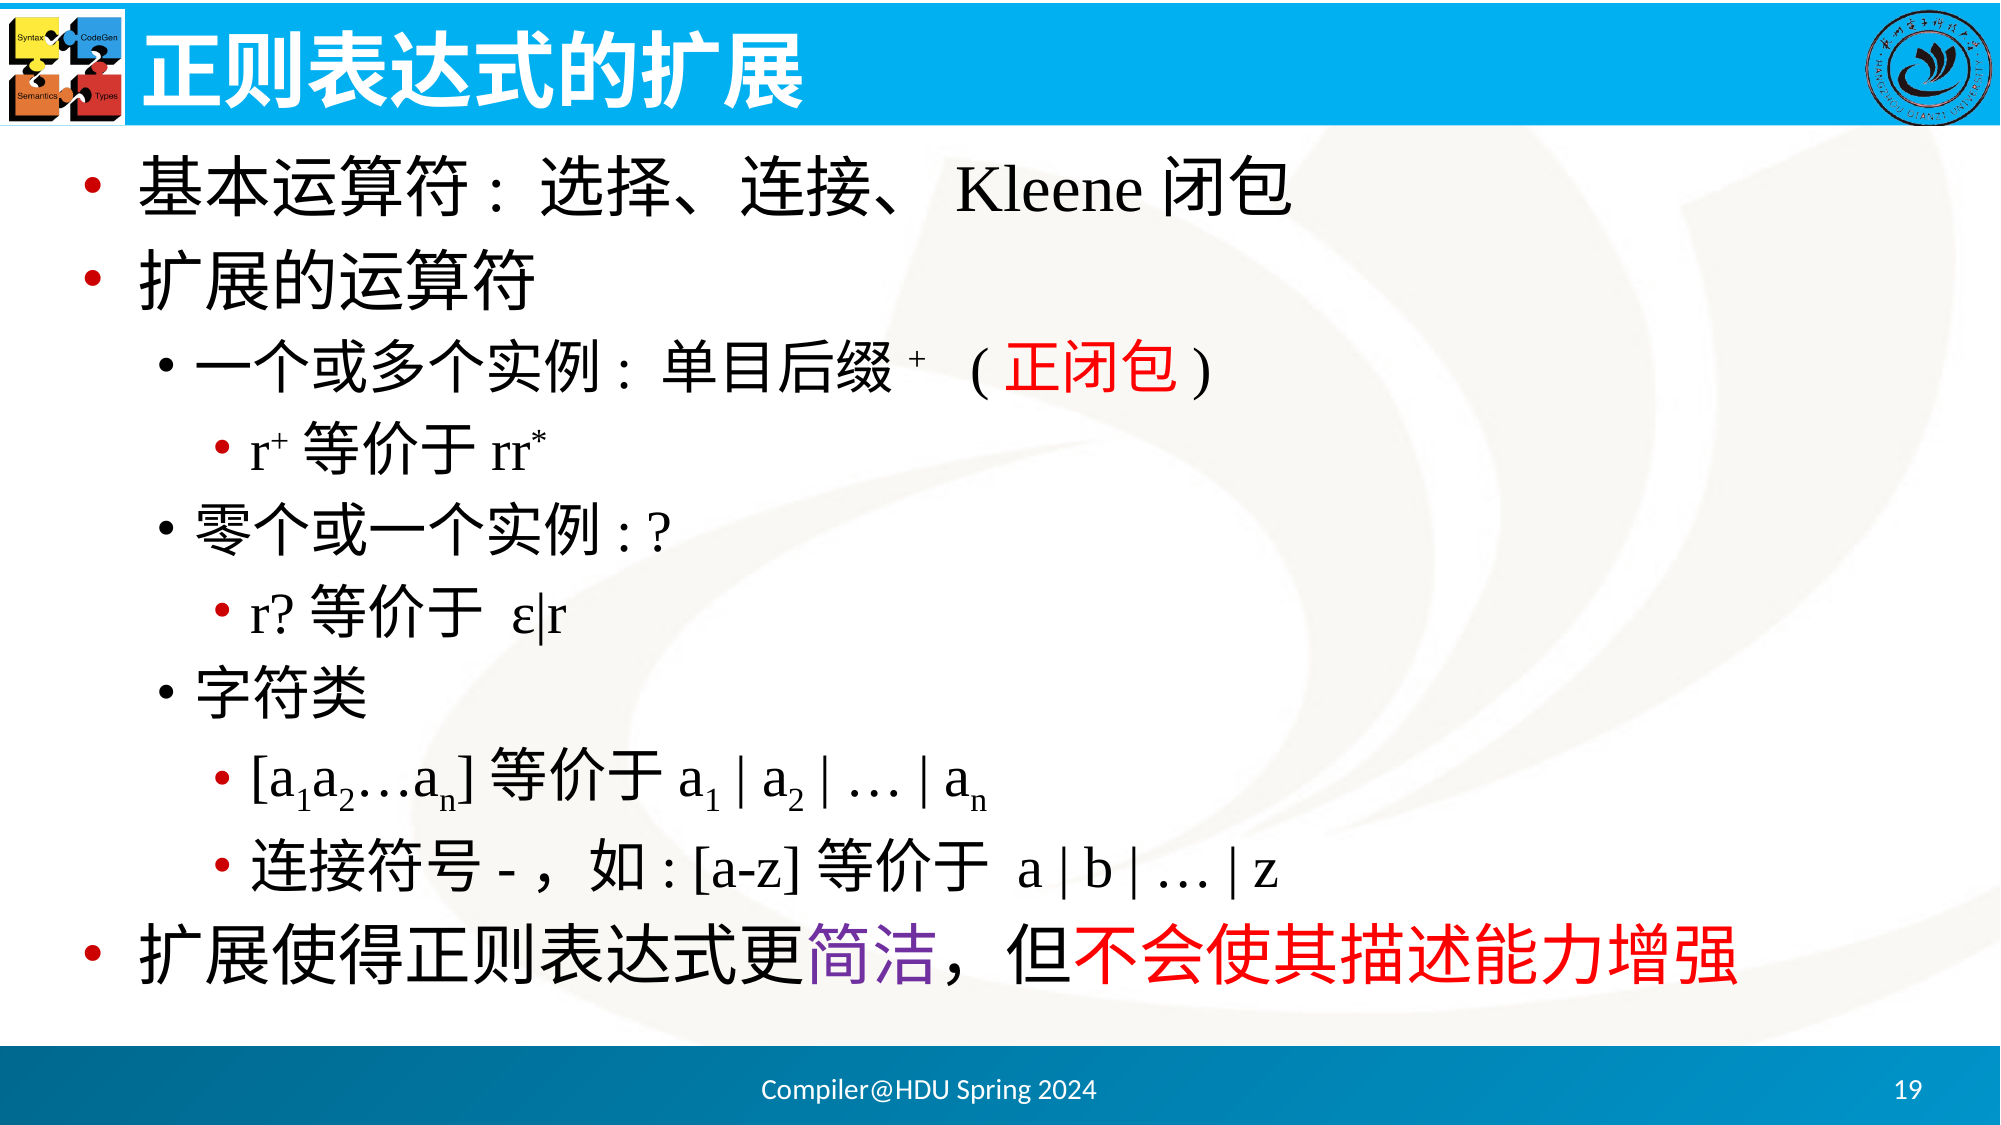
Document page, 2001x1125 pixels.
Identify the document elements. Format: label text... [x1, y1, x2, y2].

list 基本运算符: 选择、连接、Kleene闭包 扩展的运算符 一个或多个实例: 单目后缀+ (正闭包) r+等价于rr* 零个或一个实例: ? r?等价于 ε|r 字符类 [a1a2…an]等价于a1 | a2 | … | an 连接符号-，如: [a-z]等价于 a | b | … | z 扩展使得正则表达式更简洁，但不会使其描述能力增强 [66, 137, 1934, 1038]
footer Compiler@HDU Spring 2024 [612, 1049, 1247, 1125]
slide_number 19 [1503, 1049, 1938, 1125]
title 正则表达式的扩展 [125, 6, 1934, 126]
